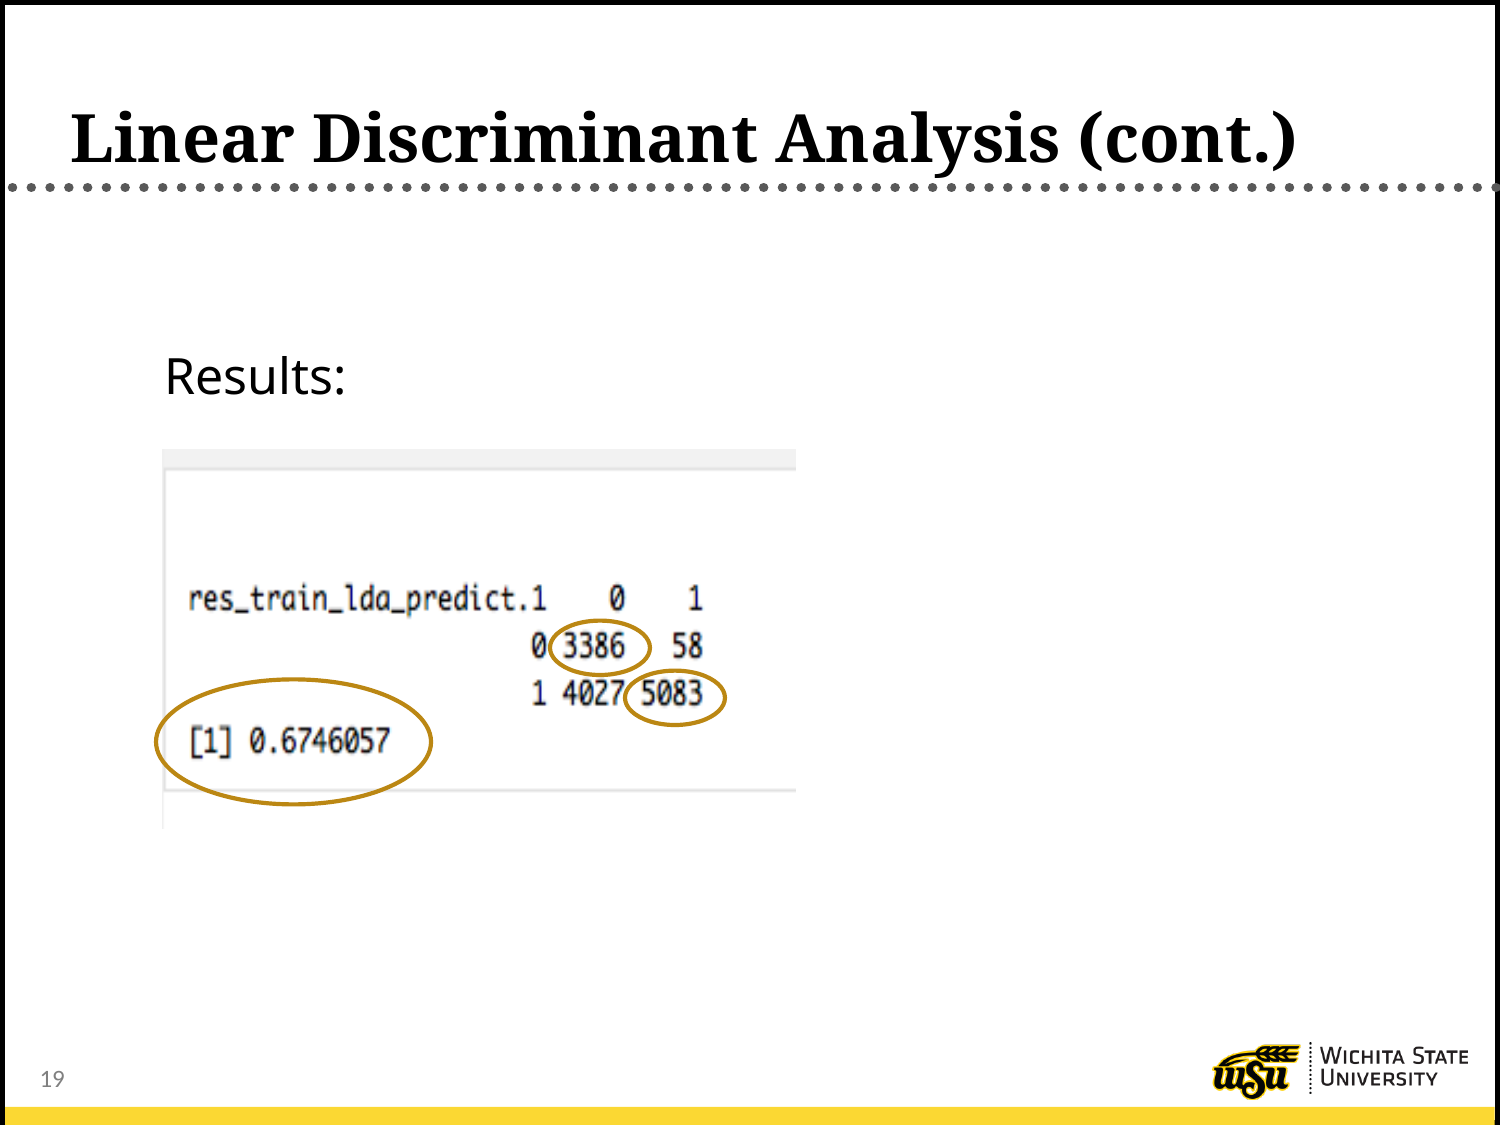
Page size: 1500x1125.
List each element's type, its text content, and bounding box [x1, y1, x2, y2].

title Linear Discriminant Analysis (cont.) [55, 44, 1451, 185]
text_box [153, 728, 157, 756]
text_box Results: [150, 337, 363, 413]
picture [162, 449, 796, 829]
picture [1212, 1042, 1468, 1100]
